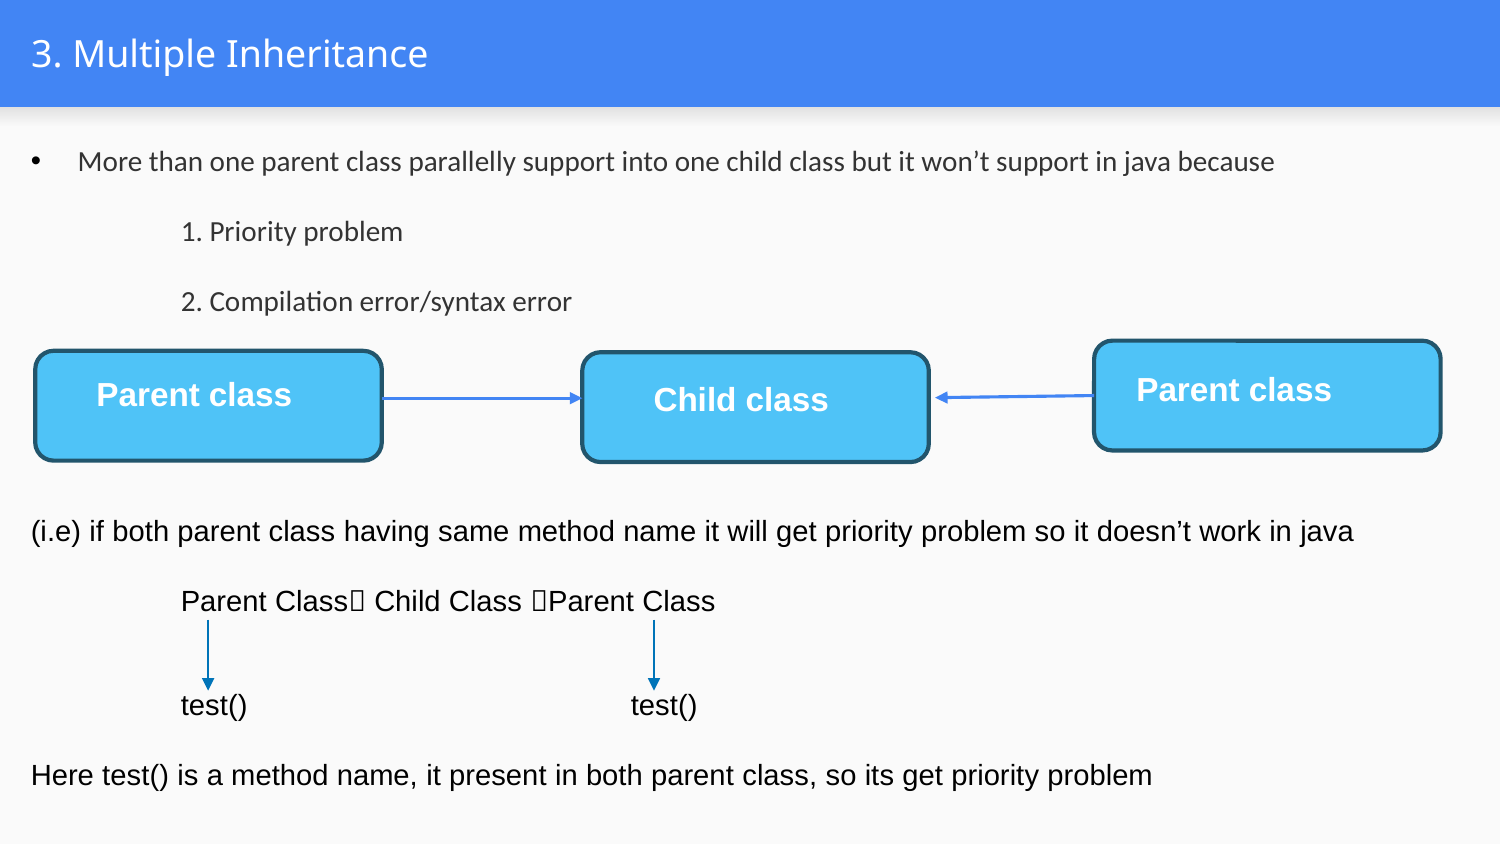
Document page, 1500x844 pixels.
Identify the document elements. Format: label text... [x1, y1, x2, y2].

text_box [580, 350, 931, 465]
text_box Parent class [81, 366, 335, 421]
text_box Child class [638, 370, 936, 425]
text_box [934, 395, 1095, 399]
text_box Parent class [1112, 361, 1478, 416]
text_box [33, 348, 384, 463]
text_box [1091, 338, 1443, 453]
text_box More than one parent class parallelly support into one child class but it won’t support in java because 1. Priority problem 2. Compilation error/syntax error (i.e) if both parent class having same method name it will get priority problem so it doesn’t work in java Parent Class Child Class Parent Class test() test() Here test() is a method name, it present in both parent class, so its get priority problem [16, 134, 1464, 799]
title 3. Multiple Inheritance [16, 2, 1464, 102]
